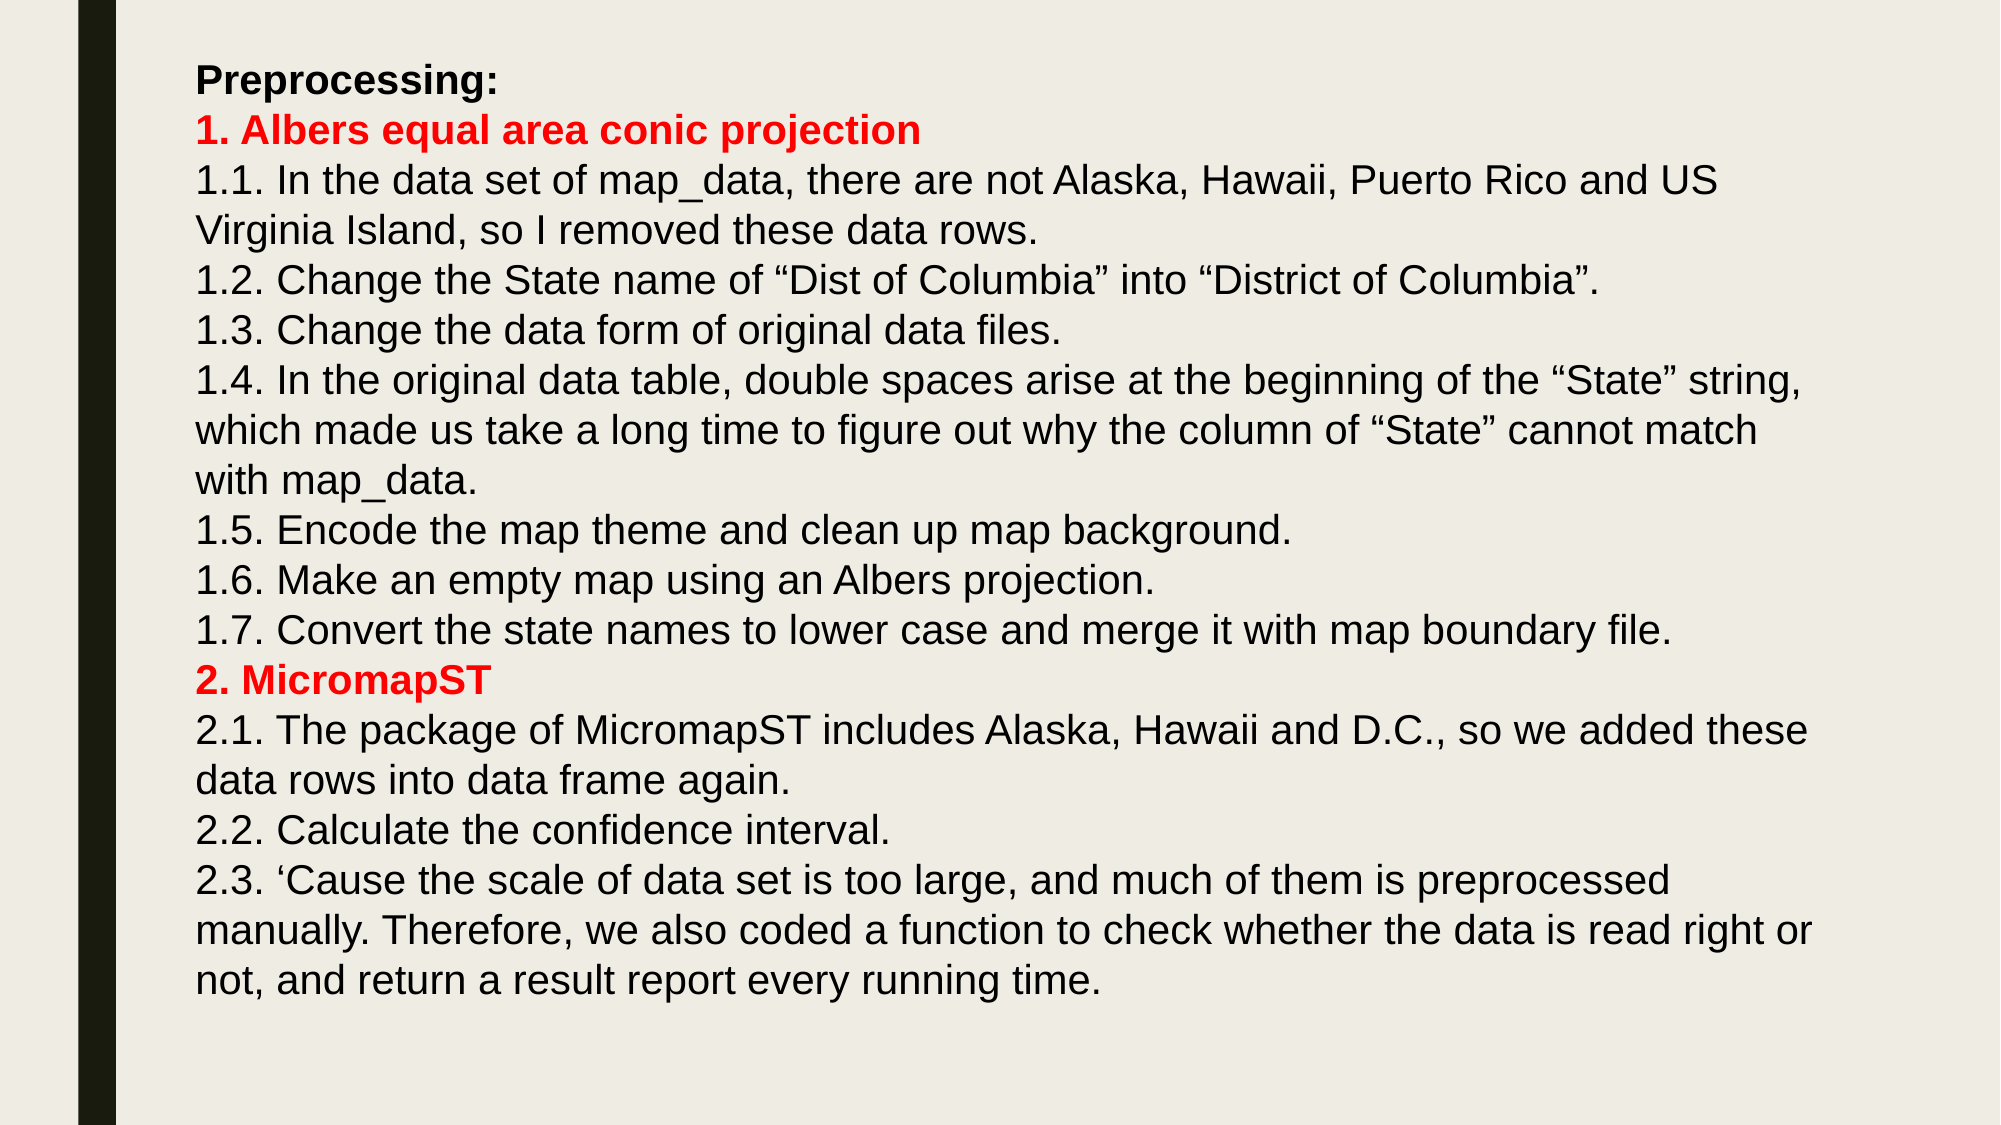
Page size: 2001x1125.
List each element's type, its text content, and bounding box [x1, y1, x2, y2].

text_box Preprocessing: 1. Albers equal area conic projection 1.1. In the data set of map_data, there are not Alaska, Hawaii, Puerto Rico and US Virginia Island, so I removed these data rows. 1.2. Change the State name of “Dist of Columbia” into “District of Columbia”. 1.3. Change the data form of original data files. 1.4. In the original data table, double spaces arise at the beginning of the “State” string, which made us take a long time to figure out why the column of “State” cannot match with map_data. 1.5. Encode the map theme and clean up map background. 1.6. Make an empty map using an Albers projection. 1.7. Convert the state names to lower case and merge it with map boundary file. 2. MicromapST 2.1. The package of MicromapST includes Alaska, Hawaii and D.C., so we added these data rows into data frame again. 2.2. Calculate the confidence interval. 2.3. ‘Cause the scale of data set is too large, and much of them is preprocessed manually. Therefore, we also coded a function to check whether the data is read right or not, and return a result report every running time. [180, 45, 1856, 1011]
